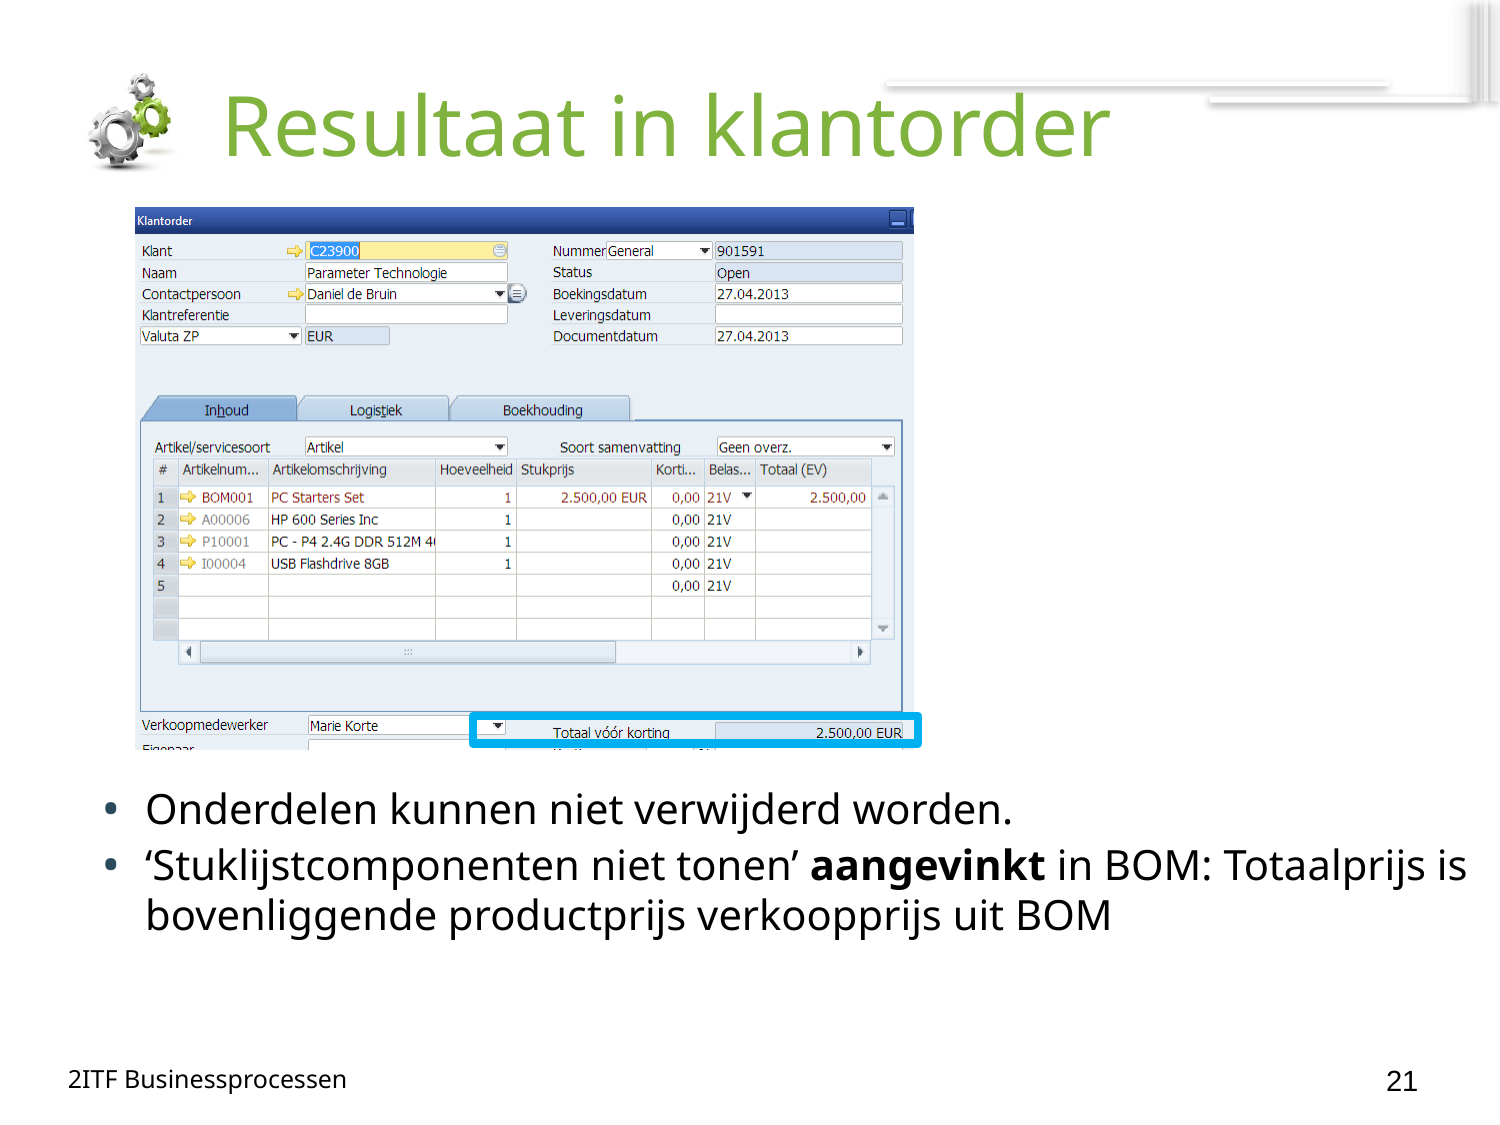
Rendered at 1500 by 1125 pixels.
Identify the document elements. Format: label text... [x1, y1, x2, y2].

picture [78, 69, 186, 176]
title Resultaat in klantorder [206, 35, 1418, 211]
picture [135, 207, 914, 750]
picture [478, 721, 913, 738]
slide_number 21 [1371, 1054, 1497, 1115]
list Onderdelen kunnen niet verwijderd worden. ‘Stuklijstcomponenten niet tonen’ aangevinkt in BOM: Totaalprijs is bovenliggende productprijs verkoopprijs uit BOM [70, 774, 1500, 1055]
